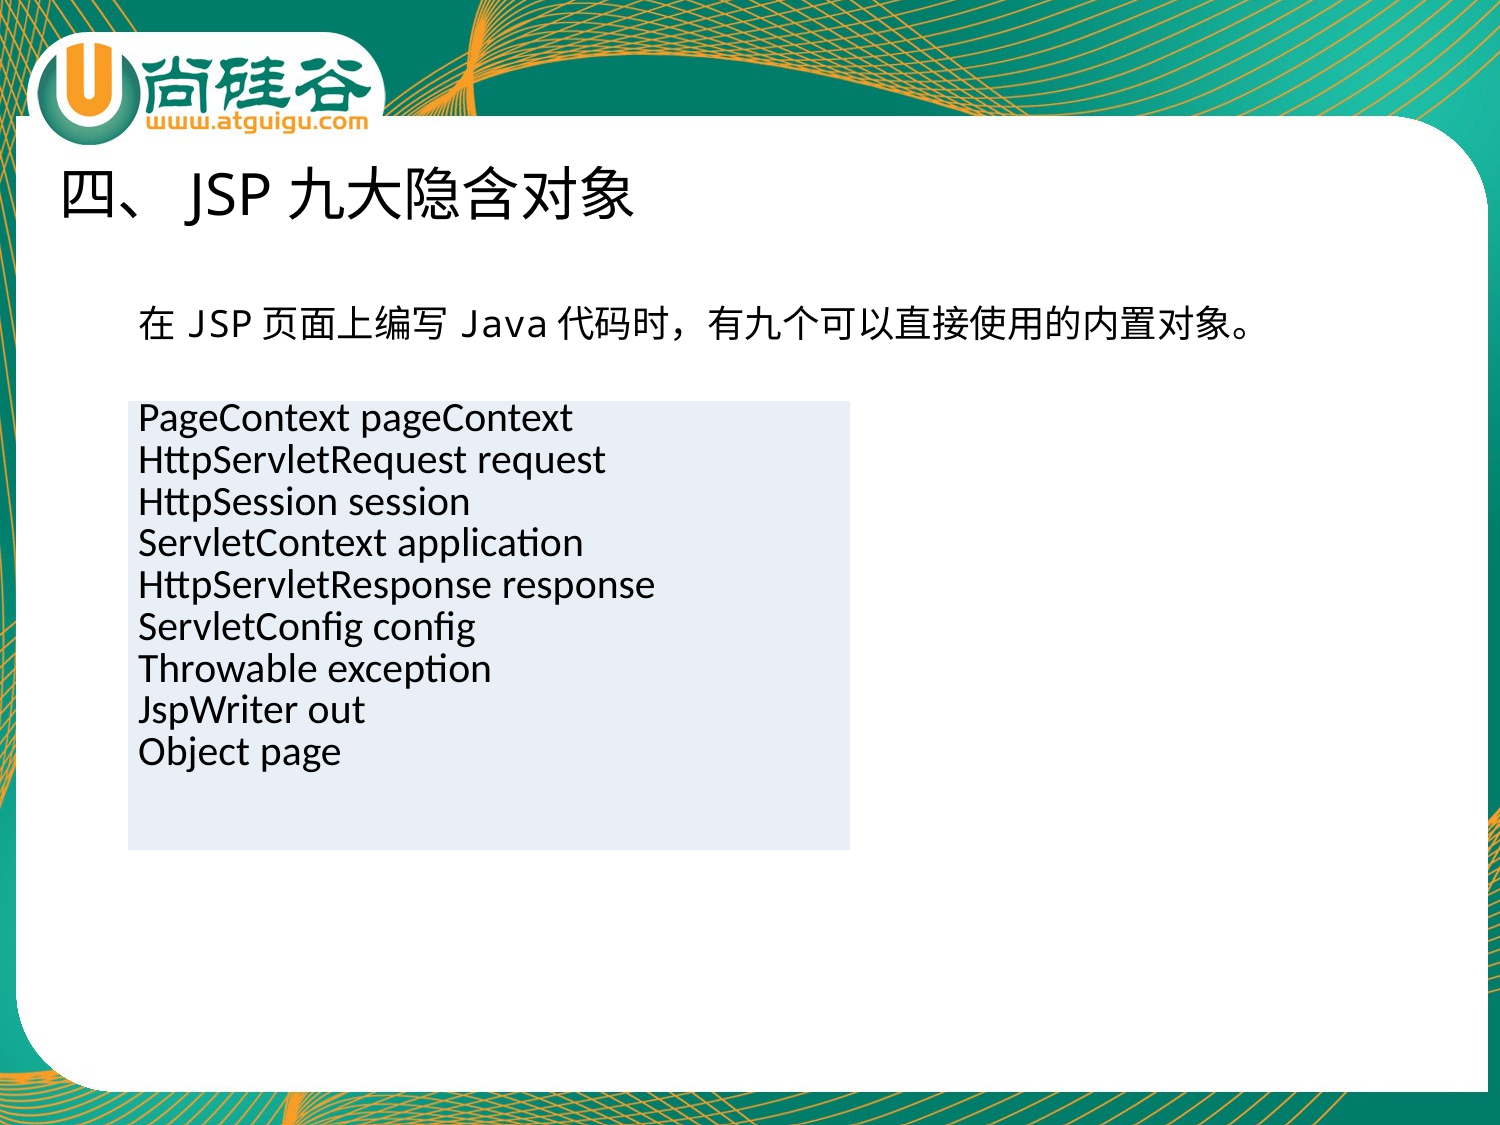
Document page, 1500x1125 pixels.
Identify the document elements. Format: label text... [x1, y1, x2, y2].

text_box 四、JSP九大隐含对象 [44, 150, 652, 235]
text_box 在JSP页面上编写Java代码时，有九个可以直接使用的内置对象。 [124, 292, 1288, 353]
table_header PageContext pageContext HttpServletRequest request HttpSession session ServletContext application HttpServletResponse response ServletConfig config Throwable exception JspWriter out Object page [128, 401, 850, 850]
picture [0, 0, 1500, 1125]
